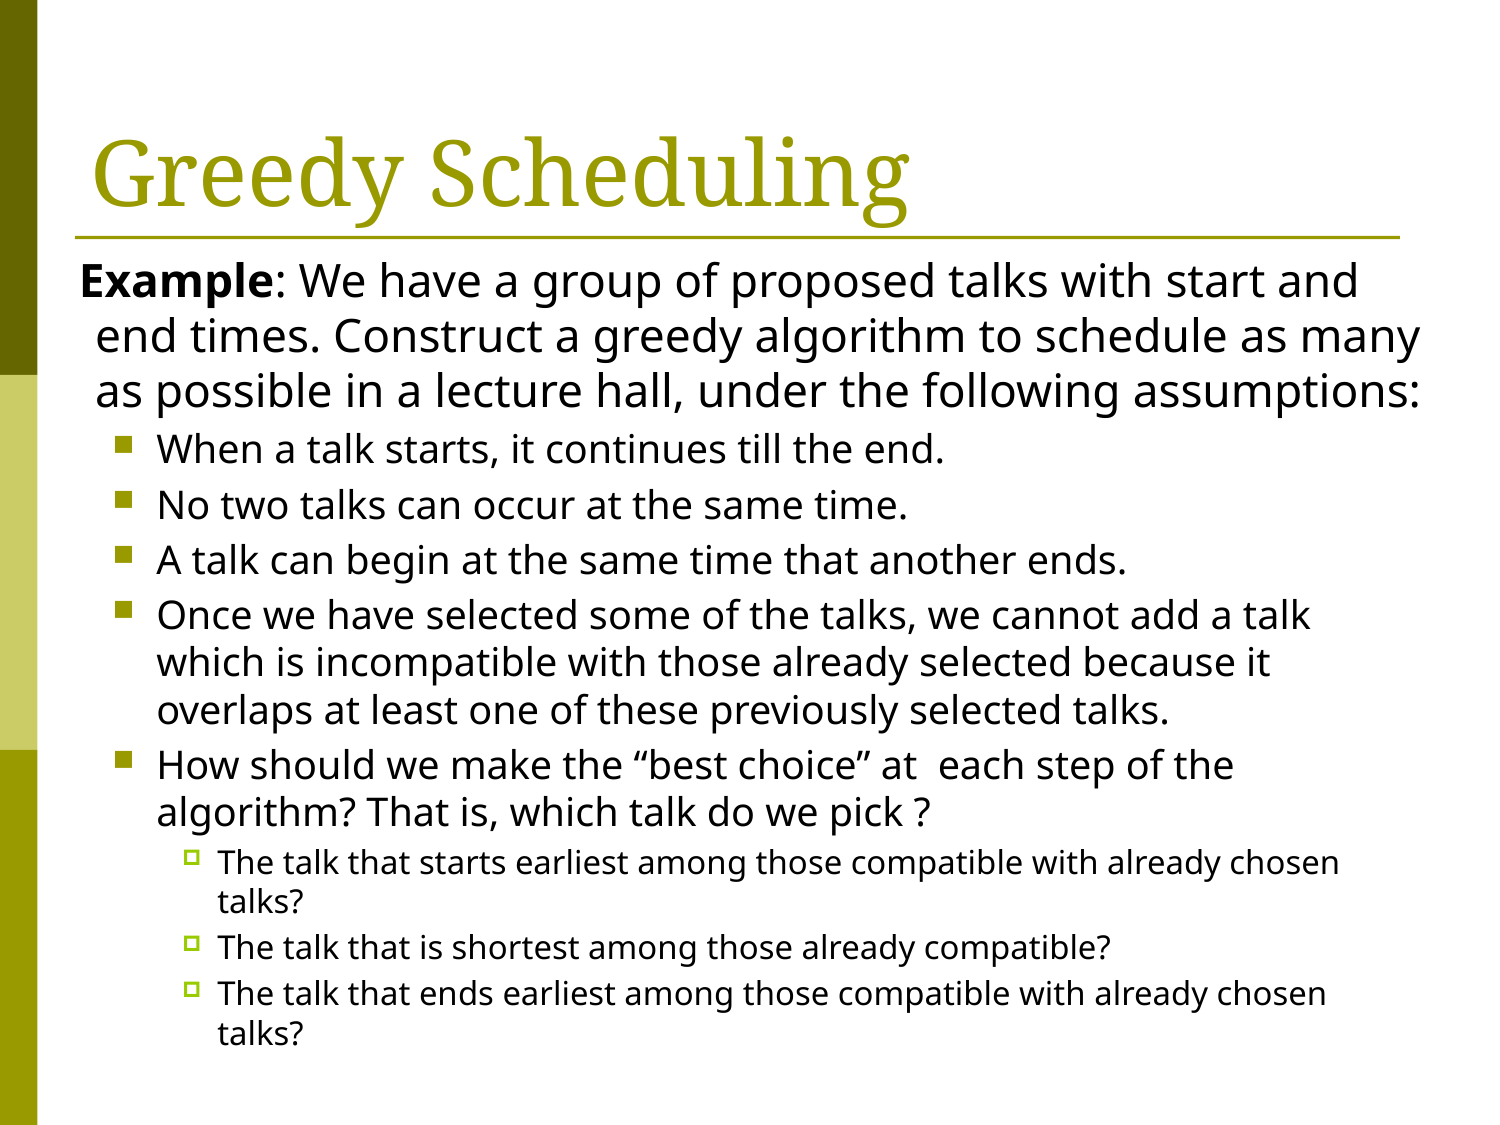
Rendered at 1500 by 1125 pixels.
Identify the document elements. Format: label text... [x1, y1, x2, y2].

title Greedy Scheduling [75, 45, 1425, 233]
list Example: We have a group of proposed talks with start and end times. Construct a greedy algorithm to schedule as many as possible in a lecture hall, under the following assumptions: When a talk starts, it continues till the end. No two talks can occur at the same time. A talk can begin at the same time that another ends. Once we have selected some of the talks, we cannot add a talk which is incompatible with those already selected because it overlaps at least one of these previously selected talks. How should we make the “best choice” at each step of the algorithm? That is, which talk do we pick ? The talk that starts earliest among those compatible with already chosen talks? The talk that is shortest among those already compatible? The talk that ends earliest among those compatible with already chosen talks? [27, 243, 1438, 1123]
